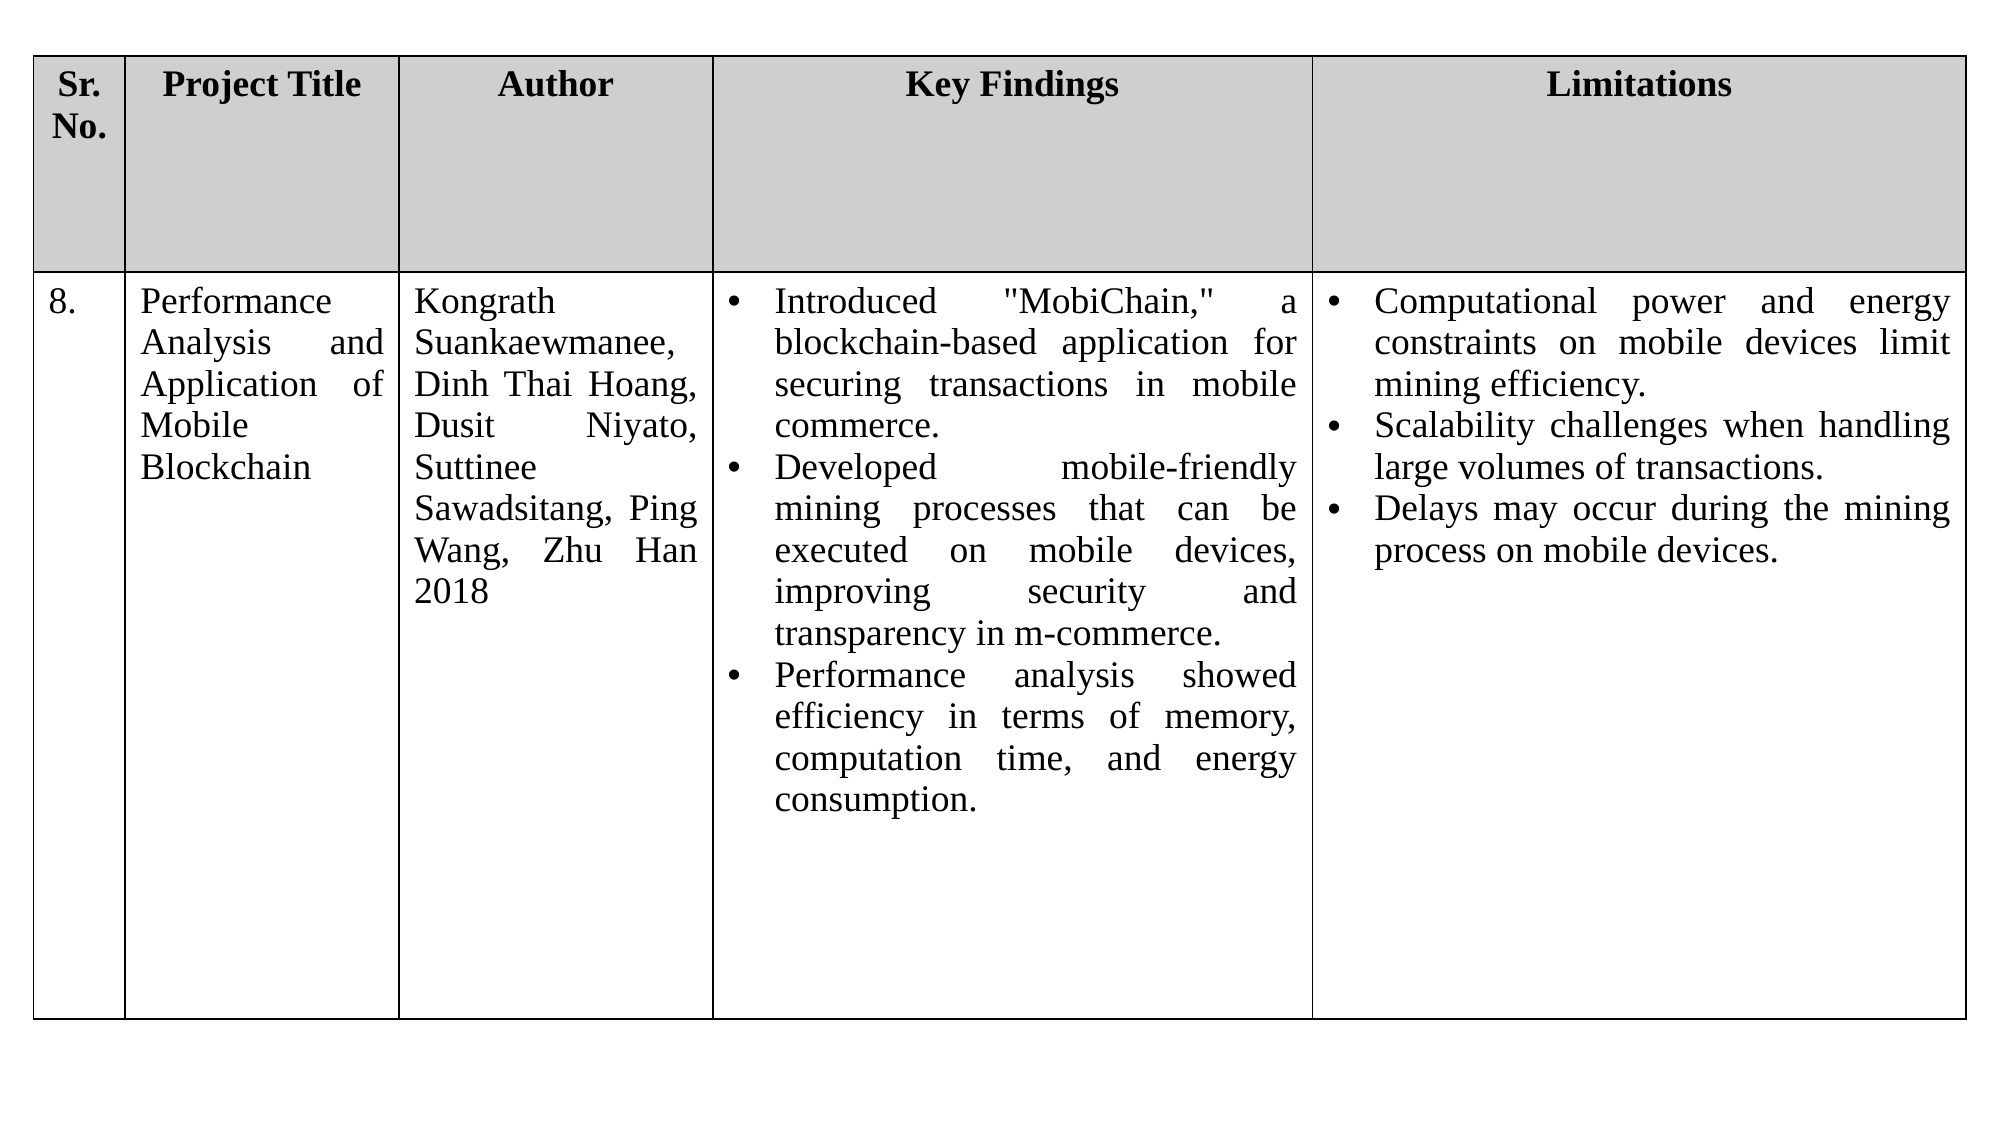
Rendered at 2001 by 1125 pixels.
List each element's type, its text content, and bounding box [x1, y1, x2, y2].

table_header Project Title [126, 57, 398, 271]
table_cell Computational power and energy constraints on mobile devices limit mining efficiency. Scalability challenges when handling large volumes of transactions. Delays may occur during the mining process on mobile devices. [1313, 273, 1965, 1018]
table_header Sr. No. [34, 57, 124, 271]
table_header Key Findings [714, 57, 1312, 271]
table_cell Performance Analysis and Application of Mobile Blockchain [126, 273, 398, 1018]
table_header Limitations [1313, 57, 1965, 271]
table_cell 8. [34, 273, 124, 1018]
table_header Author [400, 57, 712, 271]
table_cell Introduced "MobiChain," a blockchain-based application for securing transactions in mobile commerce. Developed mobile-friendly mining processes that can be executed on mobile devices, improving security and transparency in m-commerce. Performance analysis showed efficiency in terms of memory, computation time, and energy consumption. [714, 273, 1312, 1018]
table_cell Kongrath Suankaewmanee, Dinh Thai Hoang, Dusit Niyato, Suttinee Sawadsitang, Ping Wang, Zhu Han 2018 [400, 273, 712, 1018]
